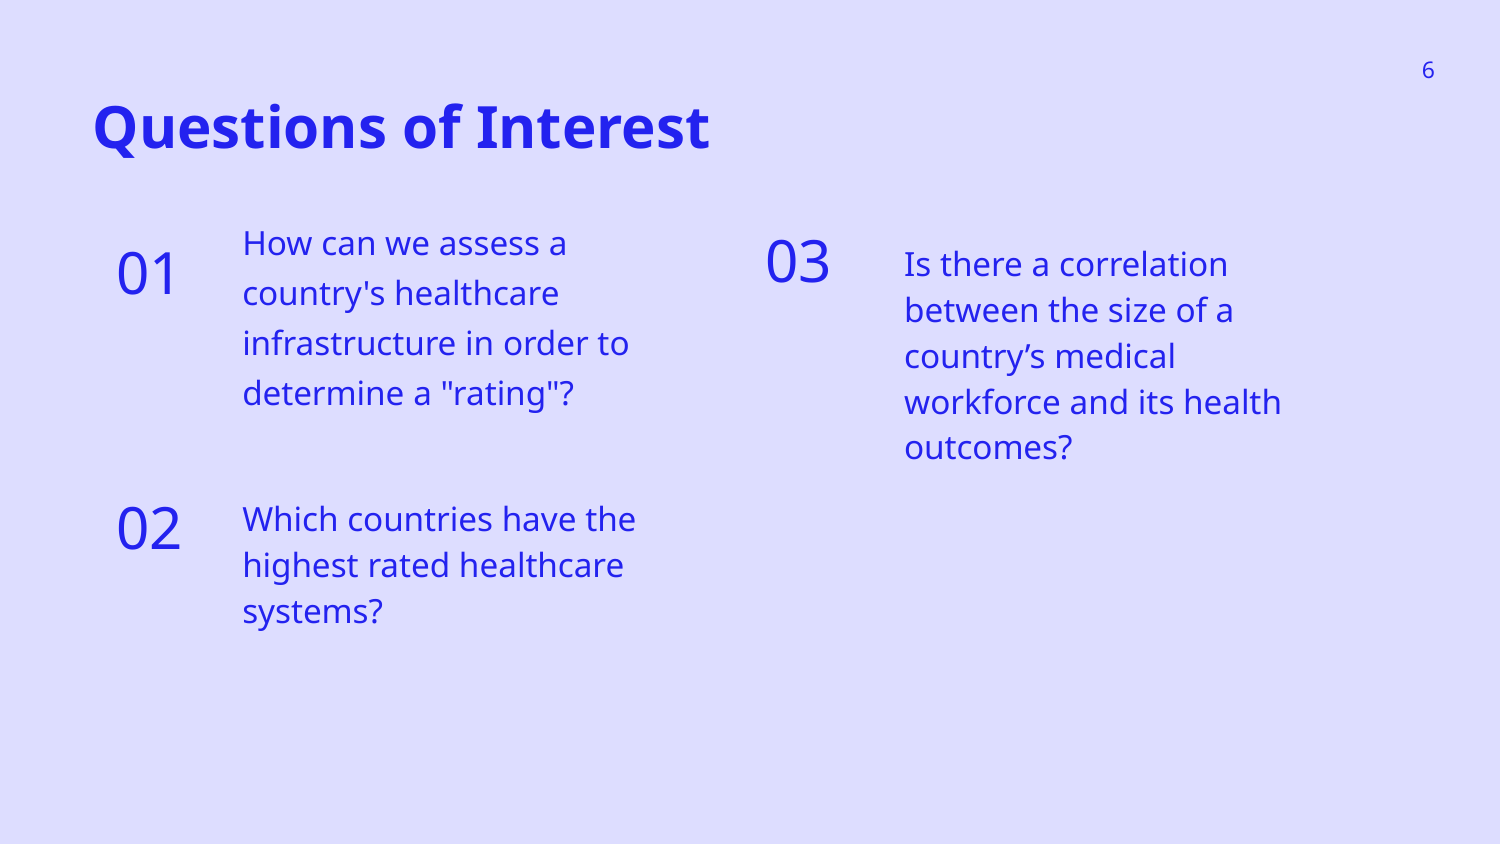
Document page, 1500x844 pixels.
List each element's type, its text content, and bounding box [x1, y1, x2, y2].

subtitle Which countries have the highest rated healthcare systems? [227, 477, 667, 678]
subtitle Is there a correlation between the size of a country’s medical workforce and its health outcomes? [889, 222, 1329, 379]
subtitle How can we assess a country's healthcare infrastructure in order to determine a "rating"? [227, 197, 716, 461]
list 01 [46, 234, 199, 313]
list 02 [46, 489, 199, 568]
subtitle Questions of Interest [77, 75, 856, 198]
list 03 [695, 222, 848, 301]
slide_number ‹#› [1392, 41, 1450, 71]
